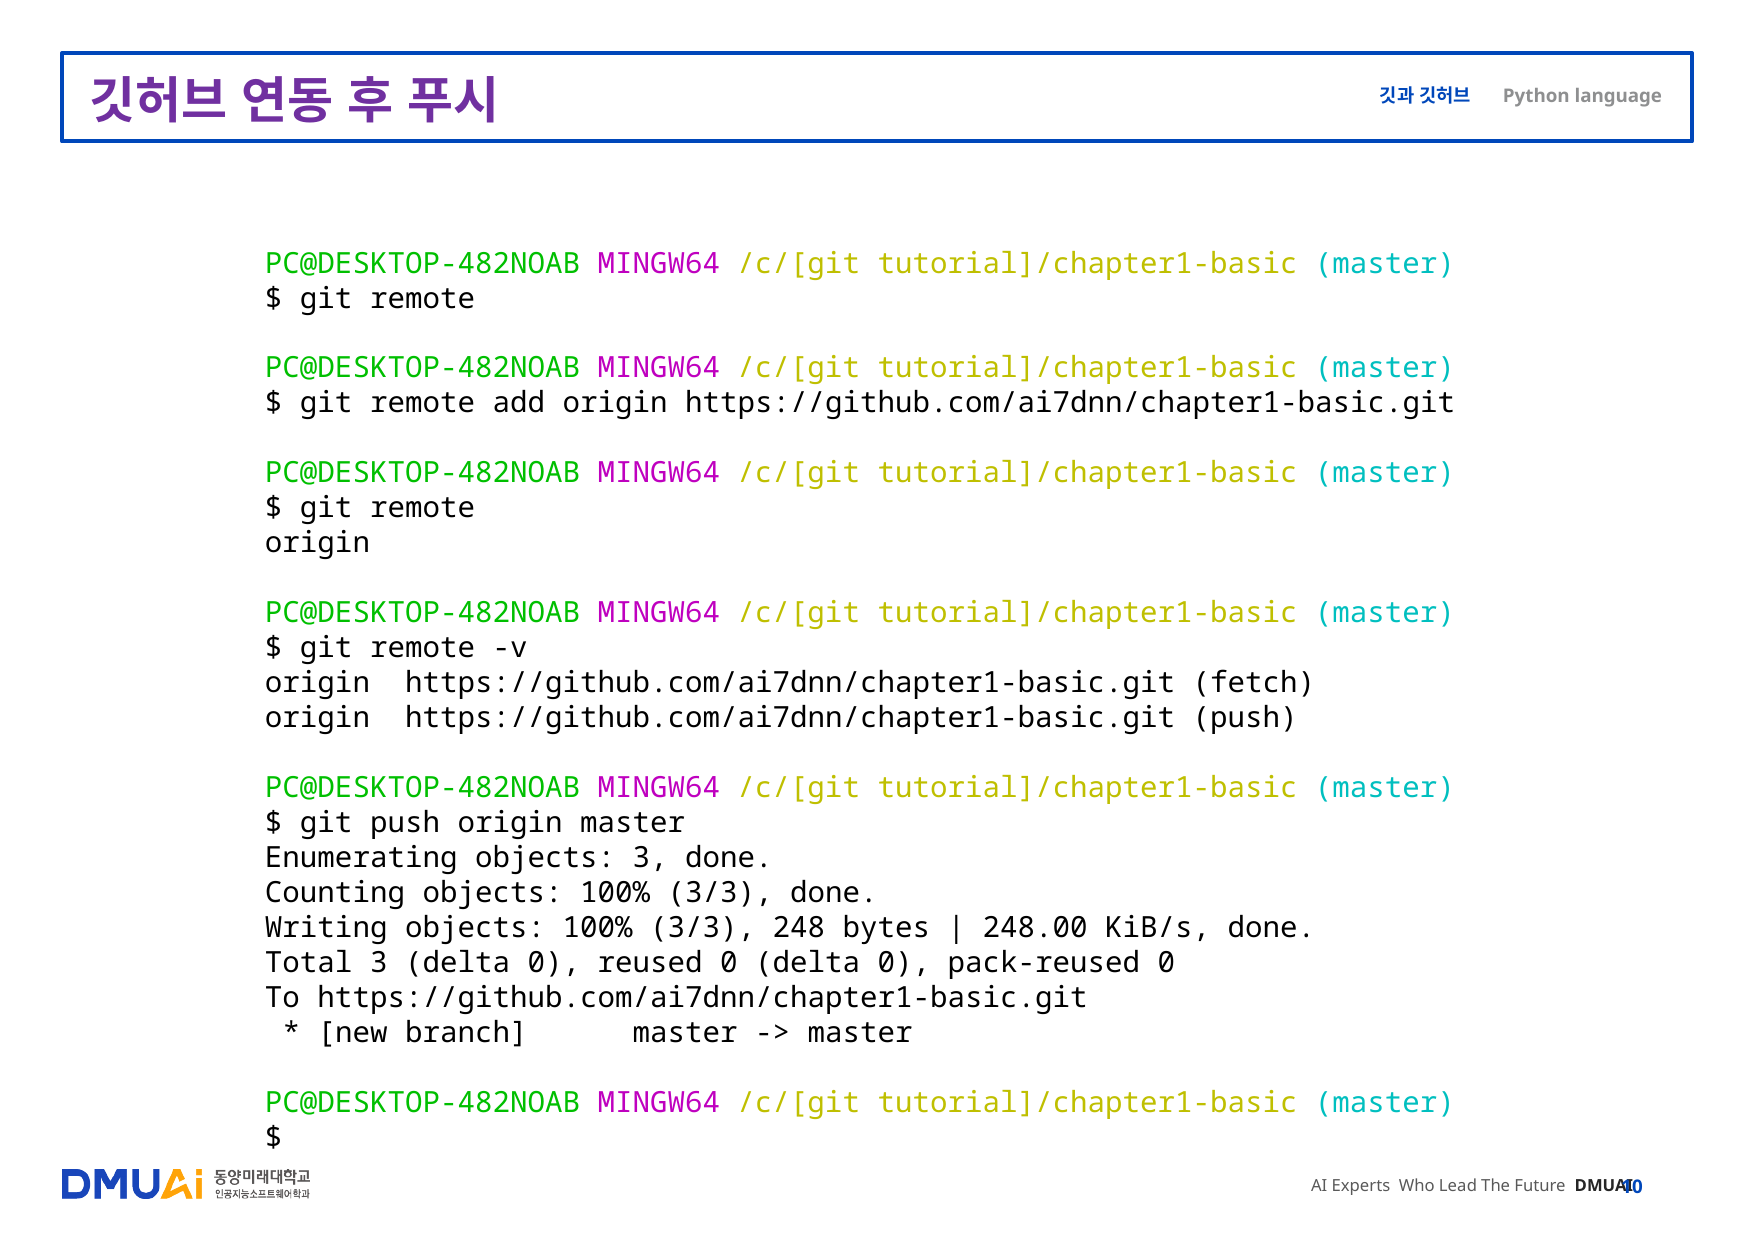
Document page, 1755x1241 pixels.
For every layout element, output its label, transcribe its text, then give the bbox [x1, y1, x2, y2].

title 깃허브 연동 후 푸시 [72, 69, 1055, 128]
text_box PC@DESKTOP-482NOAB MINGW64 /c/[git tutorial]/chapter1-basic (master) $ git remote PC@DESKTOP-482NOAB MINGW64 /c/[git tutorial]/chapter1-basic (master) $ git remote add origin https://github.com/ai7dnn/chapter1-basic.git PC@DESKTOP-482NOAB MINGW64 /c/[git tutorial]/chapter1-basic (master) $ git remote origin PC@DESKTOP-482NOAB MINGW64 /c/[git tutorial]/chapter1-basic (master) $ git remote -v origin https://github.com/ai7dnn/chapter1-basic.git (fetch) origin https://github.com/ai7dnn/chapter1-basic.git (push) PC@DESKTOP-482NOAB MINGW64 /c/[git tutorial]/chapter1-basic (master) $ git push origin master Enumerating objects: 3, done. Counting objects: 100% (3/3), done. Writing objects: 100% (3/3), 248 bytes | 248.00 KiB/s, done. Total 3 (delta 0), reused 0 (delta 0), pack-reused 0 To https://github.com/ai7dnn/chapter1-basic.git * [new branch] master -> master PC@DESKTOP-482NOAB MINGW64 /c/[git tutorial]/chapter1-basic (master) $ [250, 201, 1598, 1161]
picture [62, 1169, 310, 1199]
